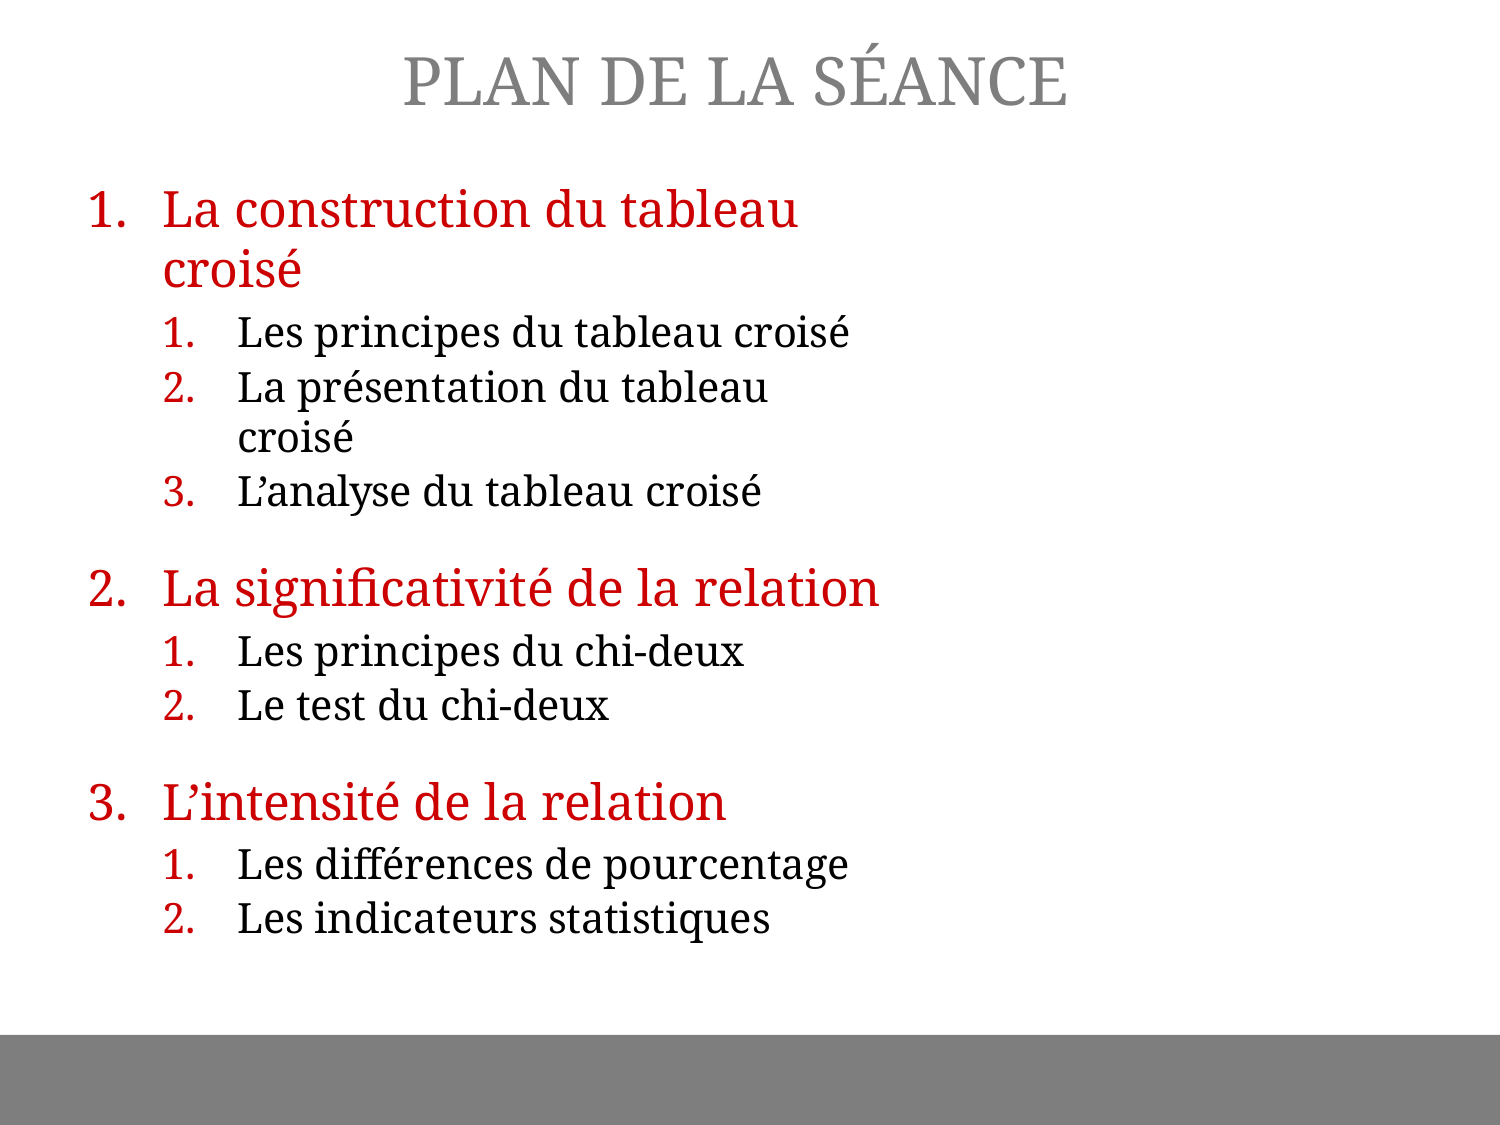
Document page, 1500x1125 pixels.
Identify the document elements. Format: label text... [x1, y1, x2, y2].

title PLAN DE LA SÉANCE [400, 36, 1093, 227]
text_box [0, 1034, 1500, 1125]
text_box La construction du tableau croisé Les principes du tableau croisé La présentation du tableau croisé L’analyse du tableau croisé La significativité de la relation Les principes du chi-deux Le test du chi-deux L’intensité de la relation Les différences de pourcentage Les indicateurs statistiques [84, 164, 894, 942]
